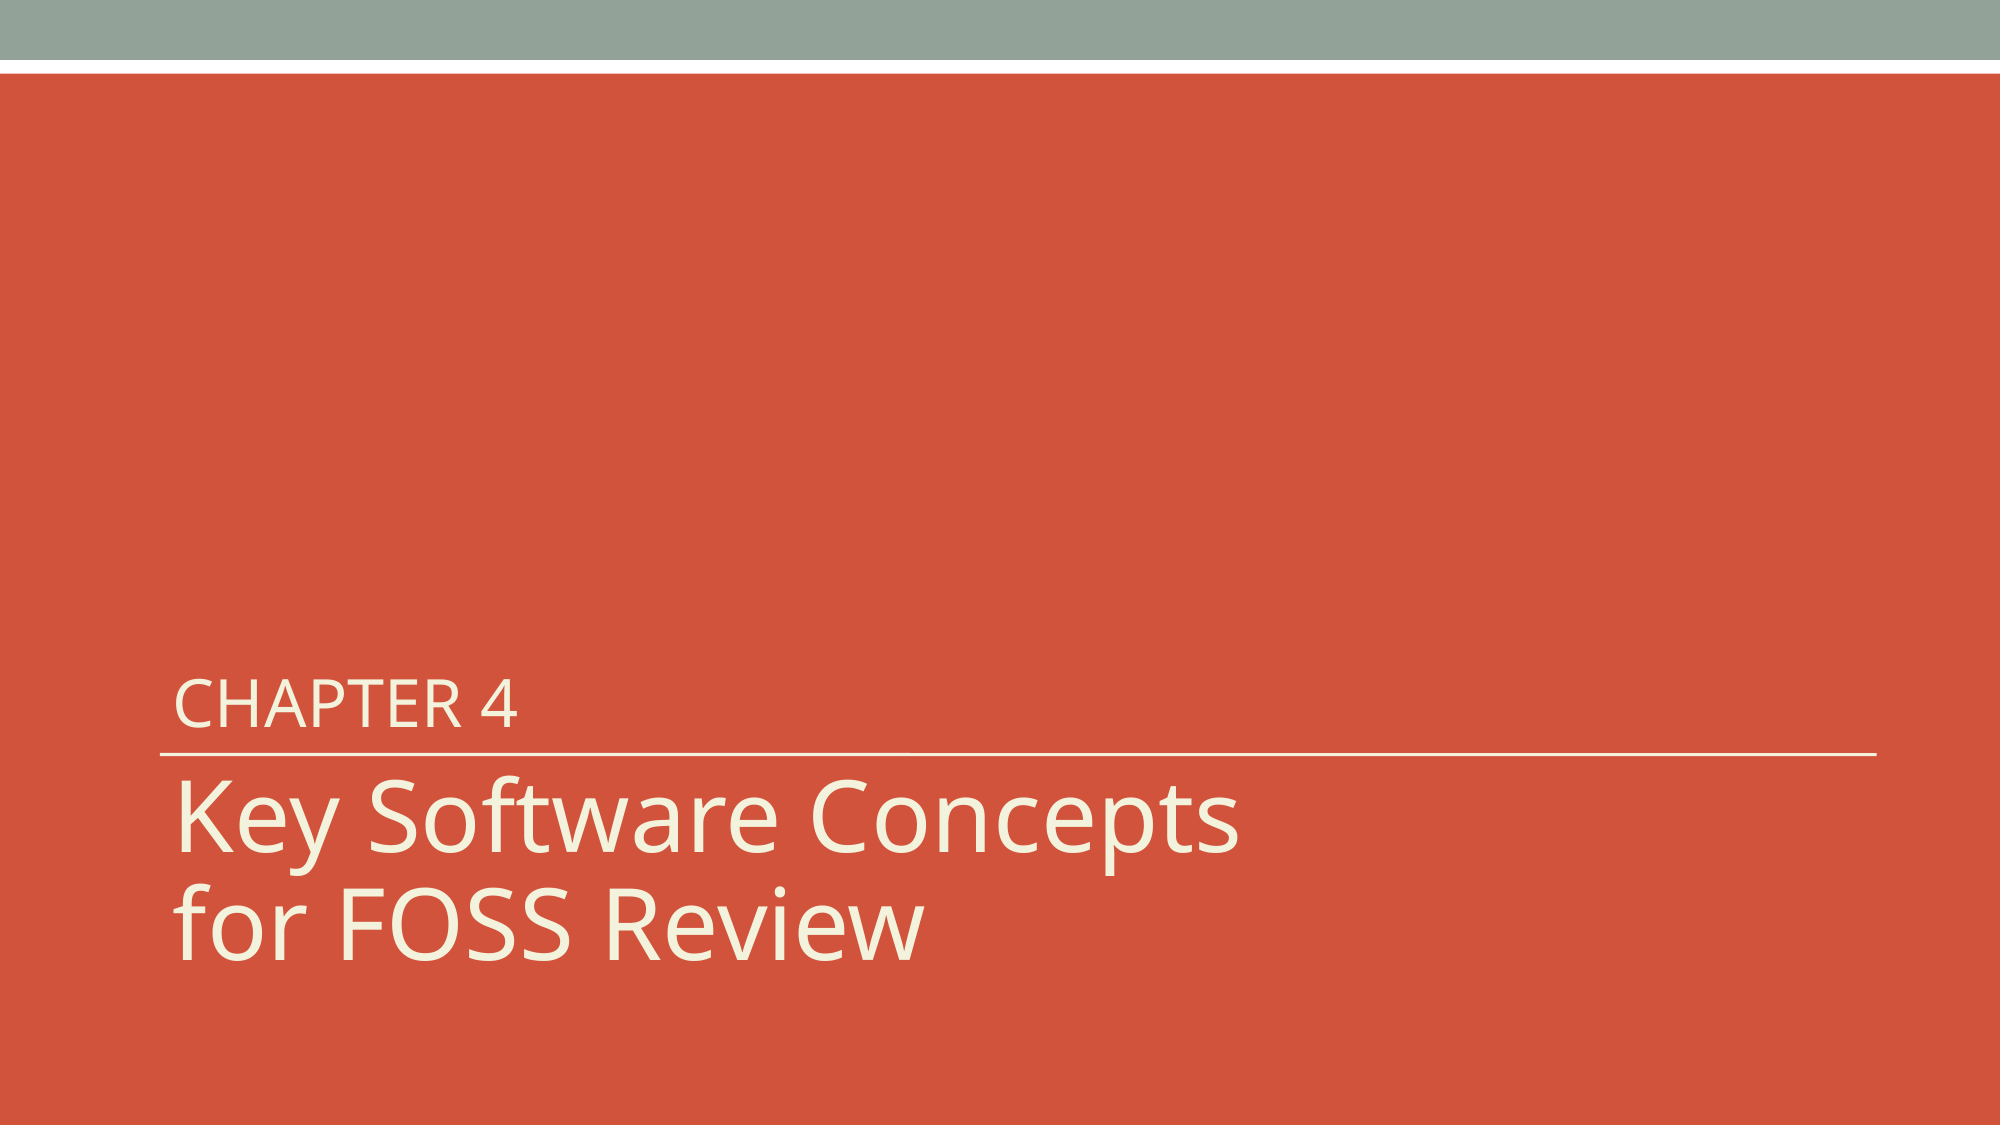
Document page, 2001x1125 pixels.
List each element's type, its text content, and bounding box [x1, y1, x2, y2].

text_box CHAPTER 4 [157, 387, 1858, 749]
text_box Key Software Concepts for FOSS Review [157, 758, 1858, 1005]
